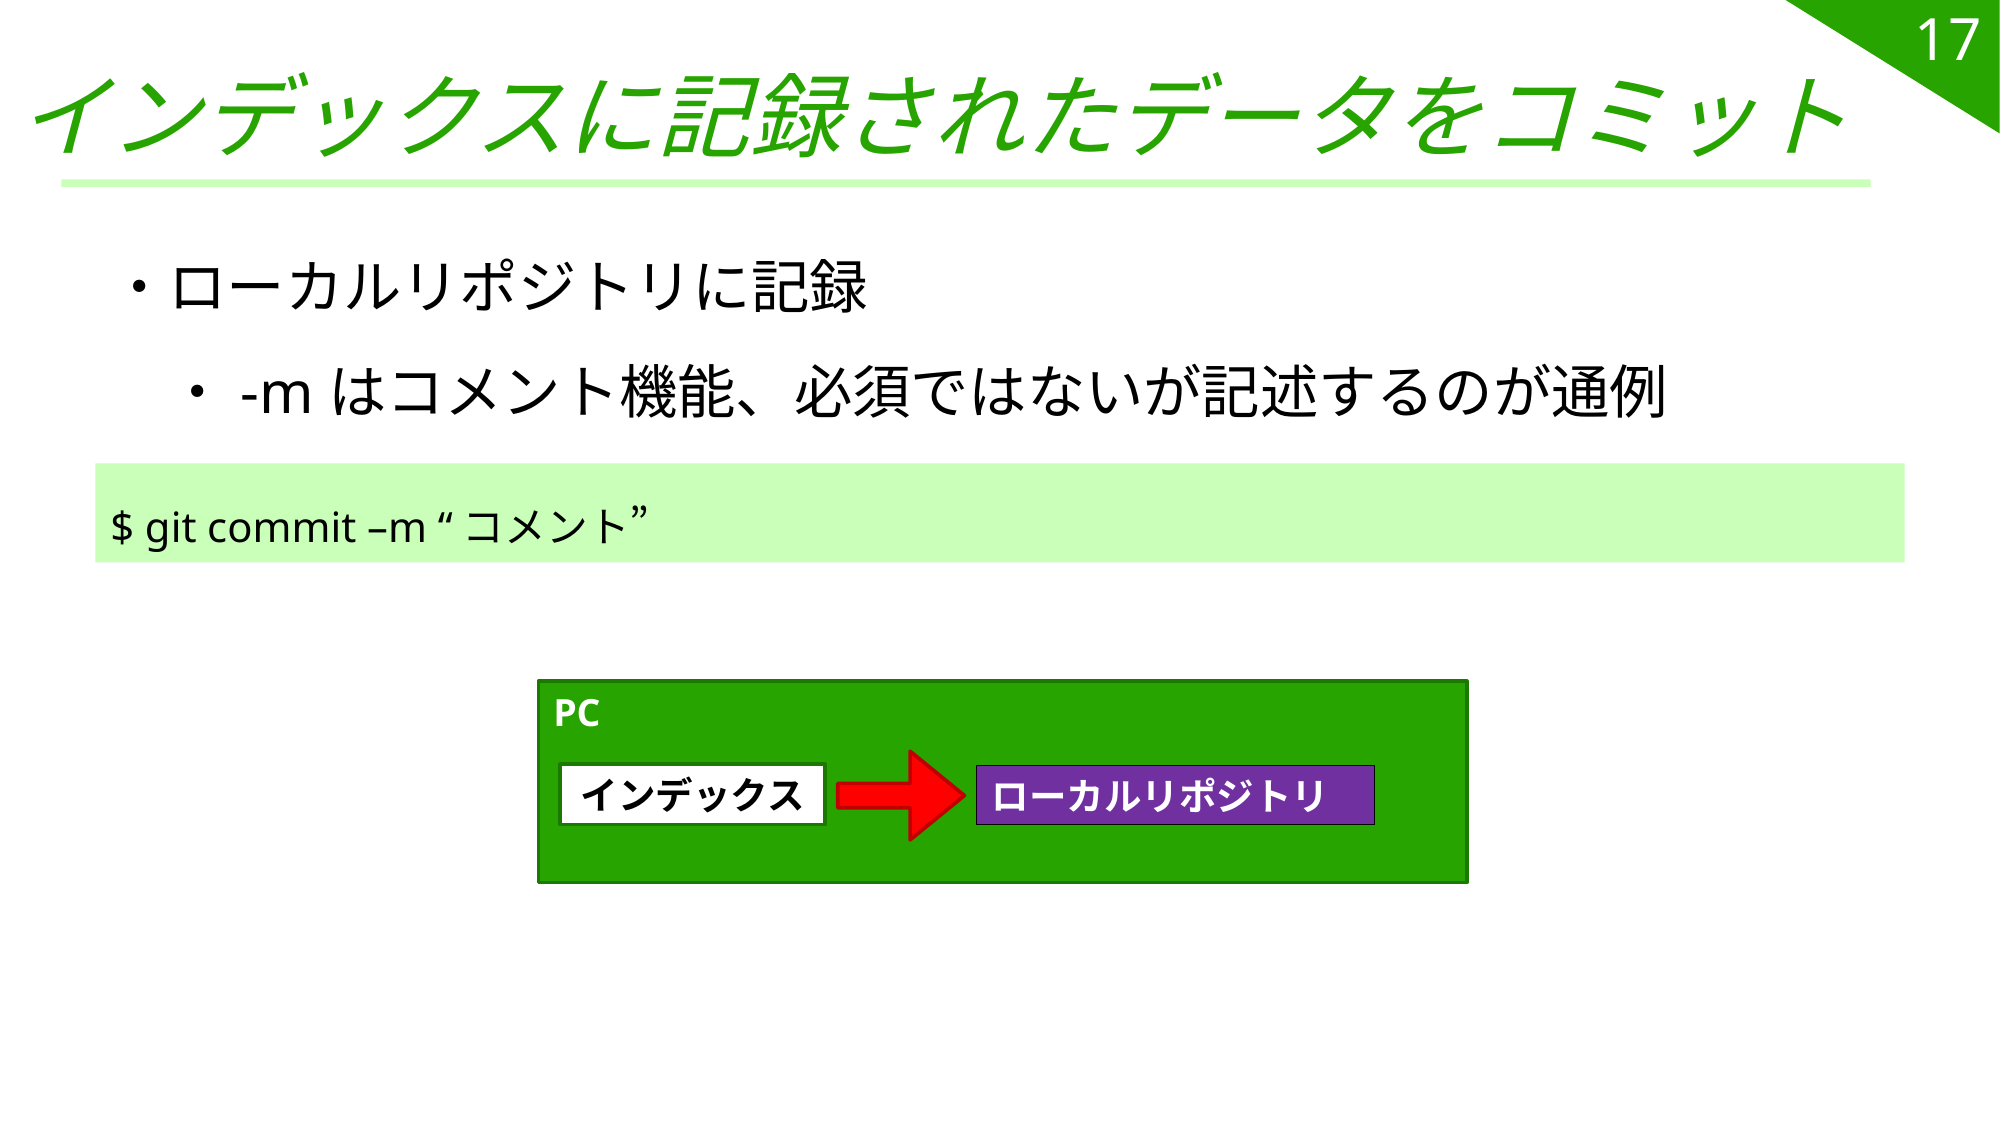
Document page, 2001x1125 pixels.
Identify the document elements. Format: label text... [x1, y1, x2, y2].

title インデックスに記録されたデータをコミット [3, 43, 1905, 176]
list ・ローカルリポジトリに記録 ・-mはコメント機能、必須ではないが記述するのが通例 [95, 564, 1905, 895]
text_box [537, 679, 1469, 884]
text_box ローカルリポジトリ [976, 765, 1375, 825]
text_box PC [538, 681, 639, 741]
text_box $ git commit –m “コメント” [93, 462, 1906, 564]
slide_number 17 [1714, 11, 1997, 72]
text_box インデックス [558, 762, 827, 826]
text_box [835, 749, 967, 842]
list ・ローカルリポジトリに記録 ・-mはコメント機能、必須ではないが記述するのが通例 [95, 207, 1905, 462]
